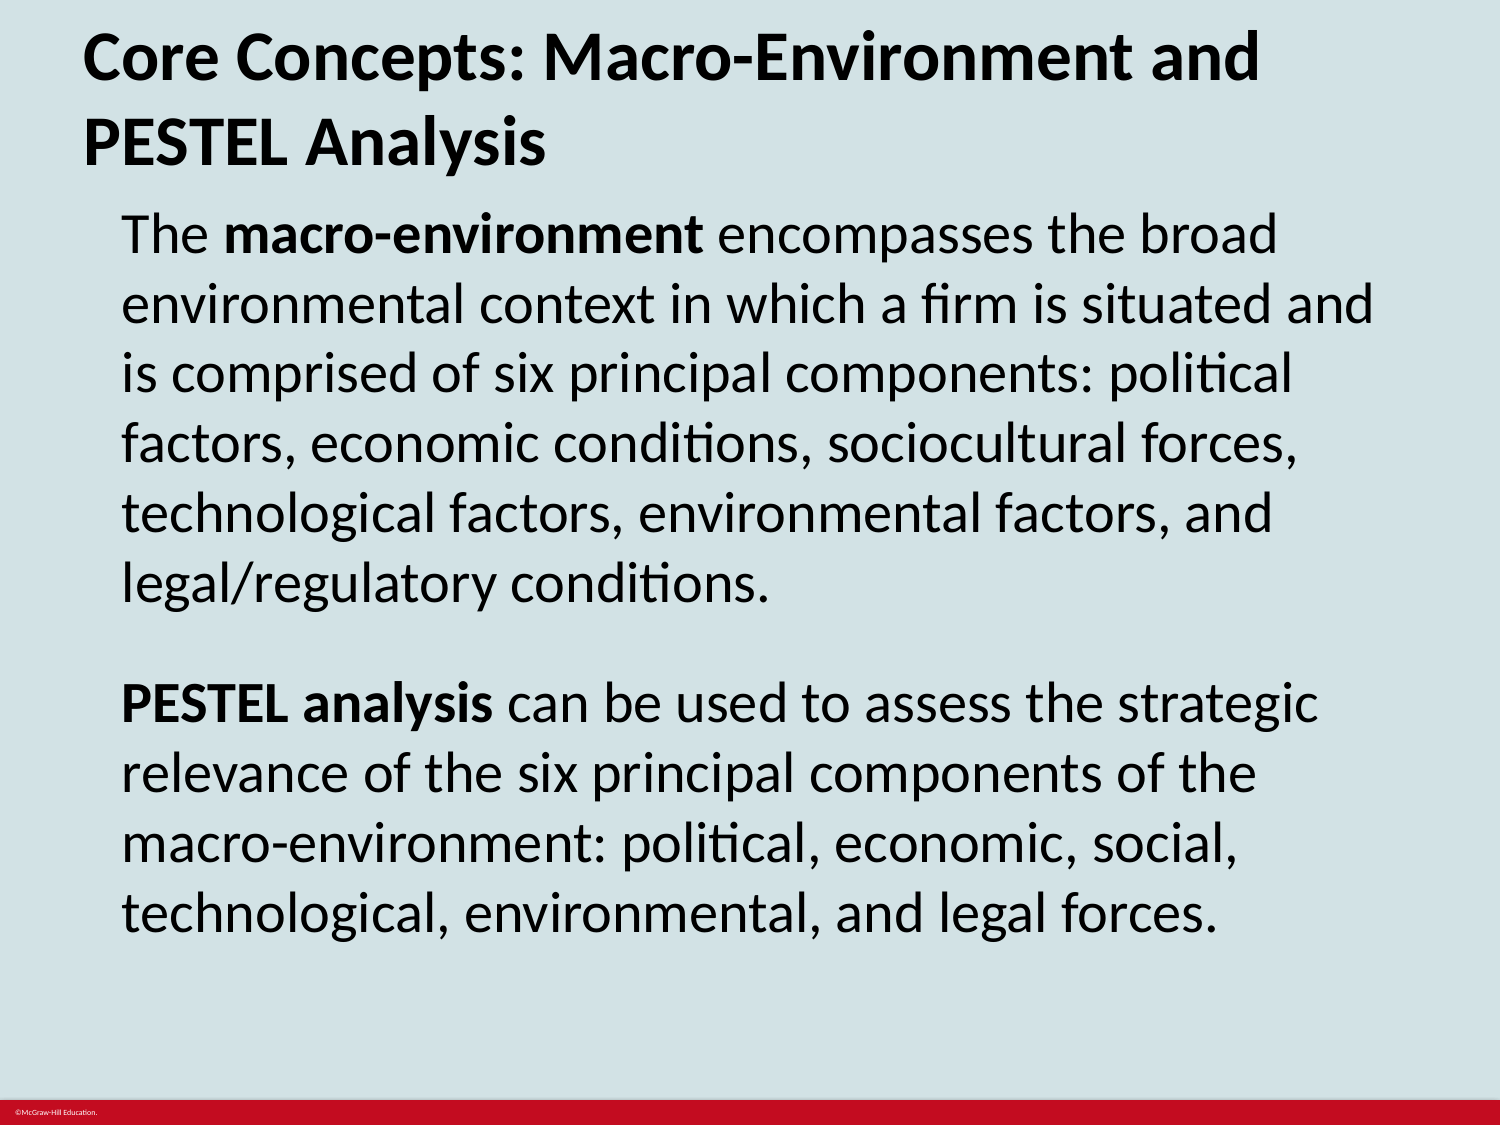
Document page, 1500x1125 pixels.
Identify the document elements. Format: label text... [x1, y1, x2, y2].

title Core Concepts: Macro-Environment and PESTEL Analysis [0, 1, 1497, 188]
list The macro-environment encompasses the broad environmental context in which a firm is situated and is comprised of six principal components: political factors, economic conditions, sociocultural forces, technological factors, environmental factors, and legal/regulatory conditions. PESTEL analysis can be used to assess the strategic relevance of the six principal components of the macro-environment: political, economic, social, technological, environmental, and legal forces. [84, 187, 1414, 1030]
